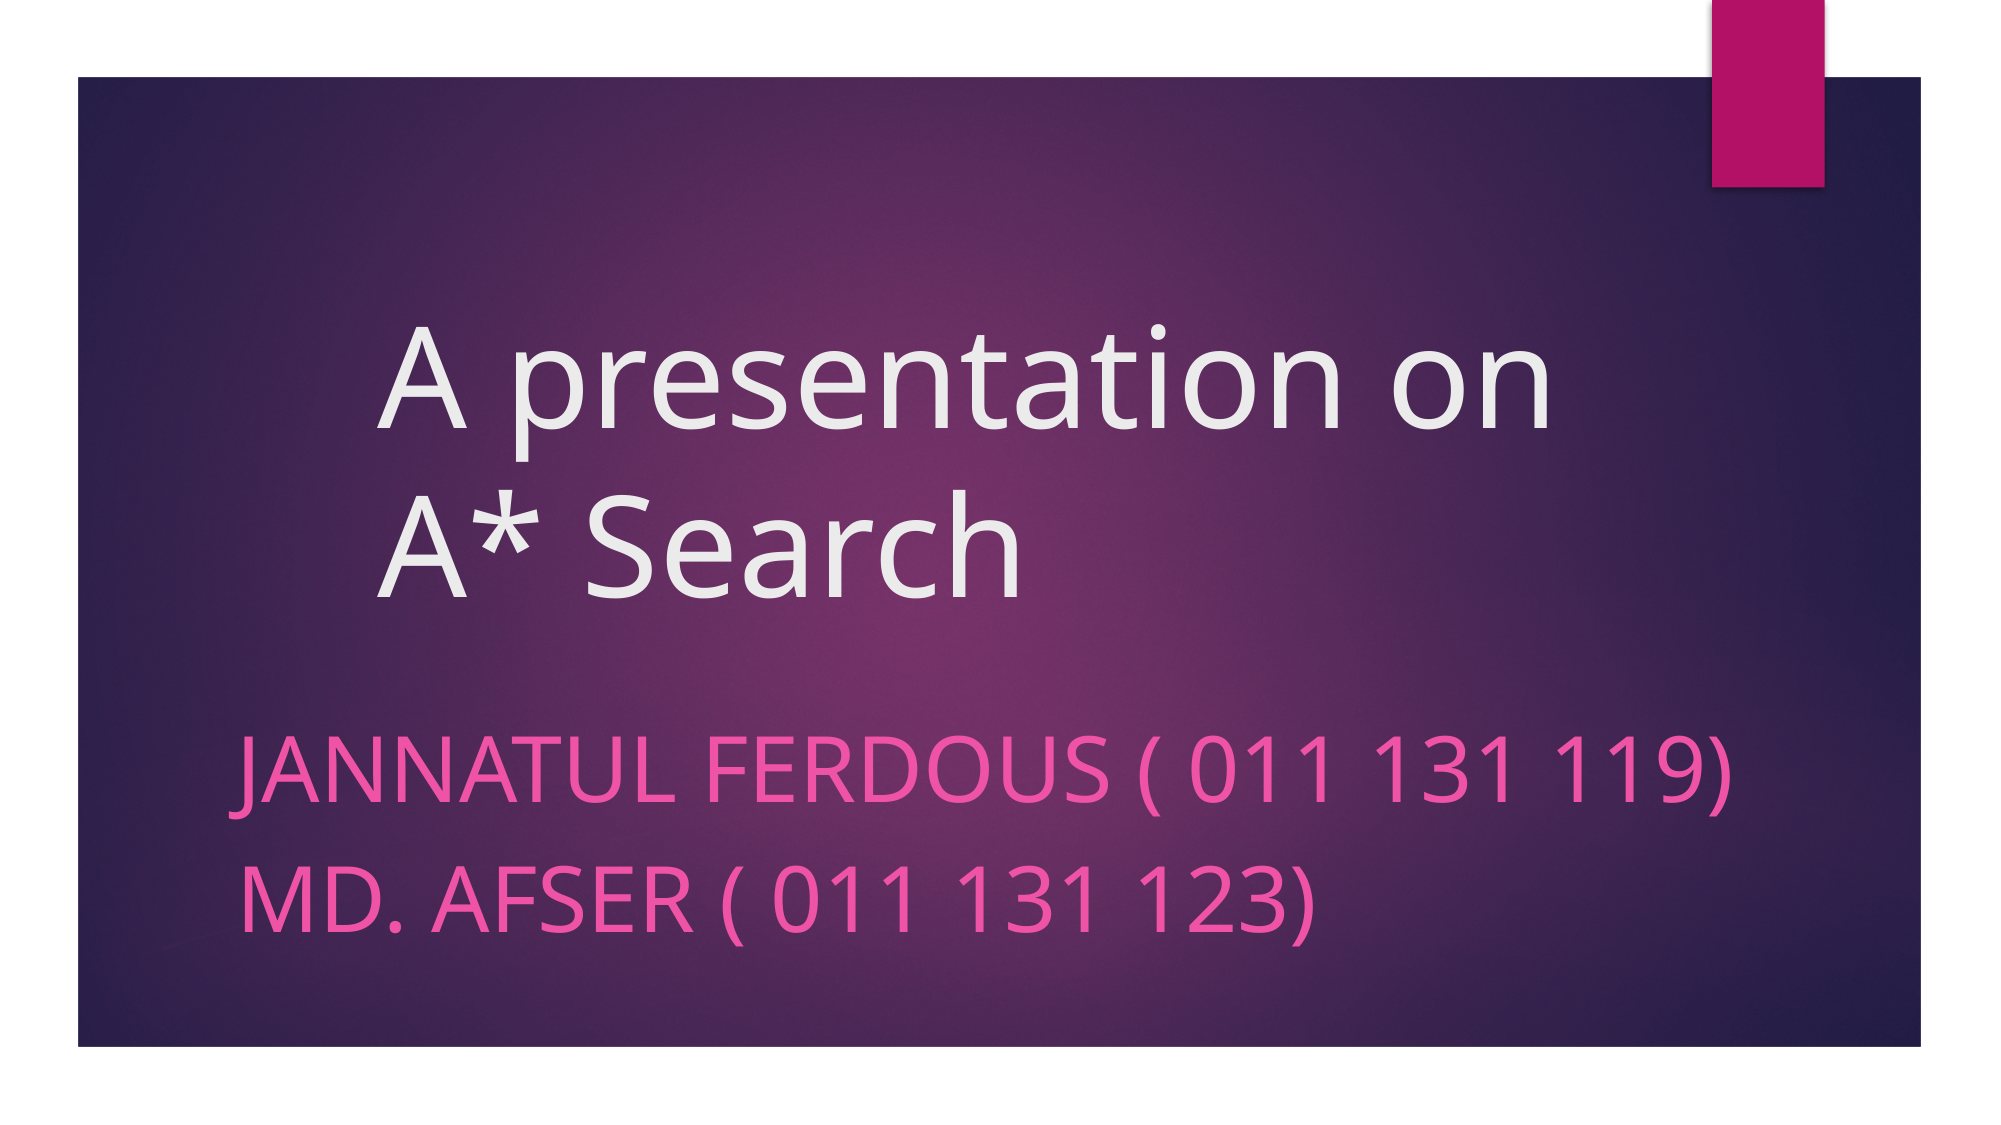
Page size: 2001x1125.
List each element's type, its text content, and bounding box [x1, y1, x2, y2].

subtitle JANNATUL FERDOUS ( 011 131 119) MD. AFSER ( 011 131 123) [221, 702, 1792, 1014]
title A presentation on A* Search [221, 230, 1720, 634]
